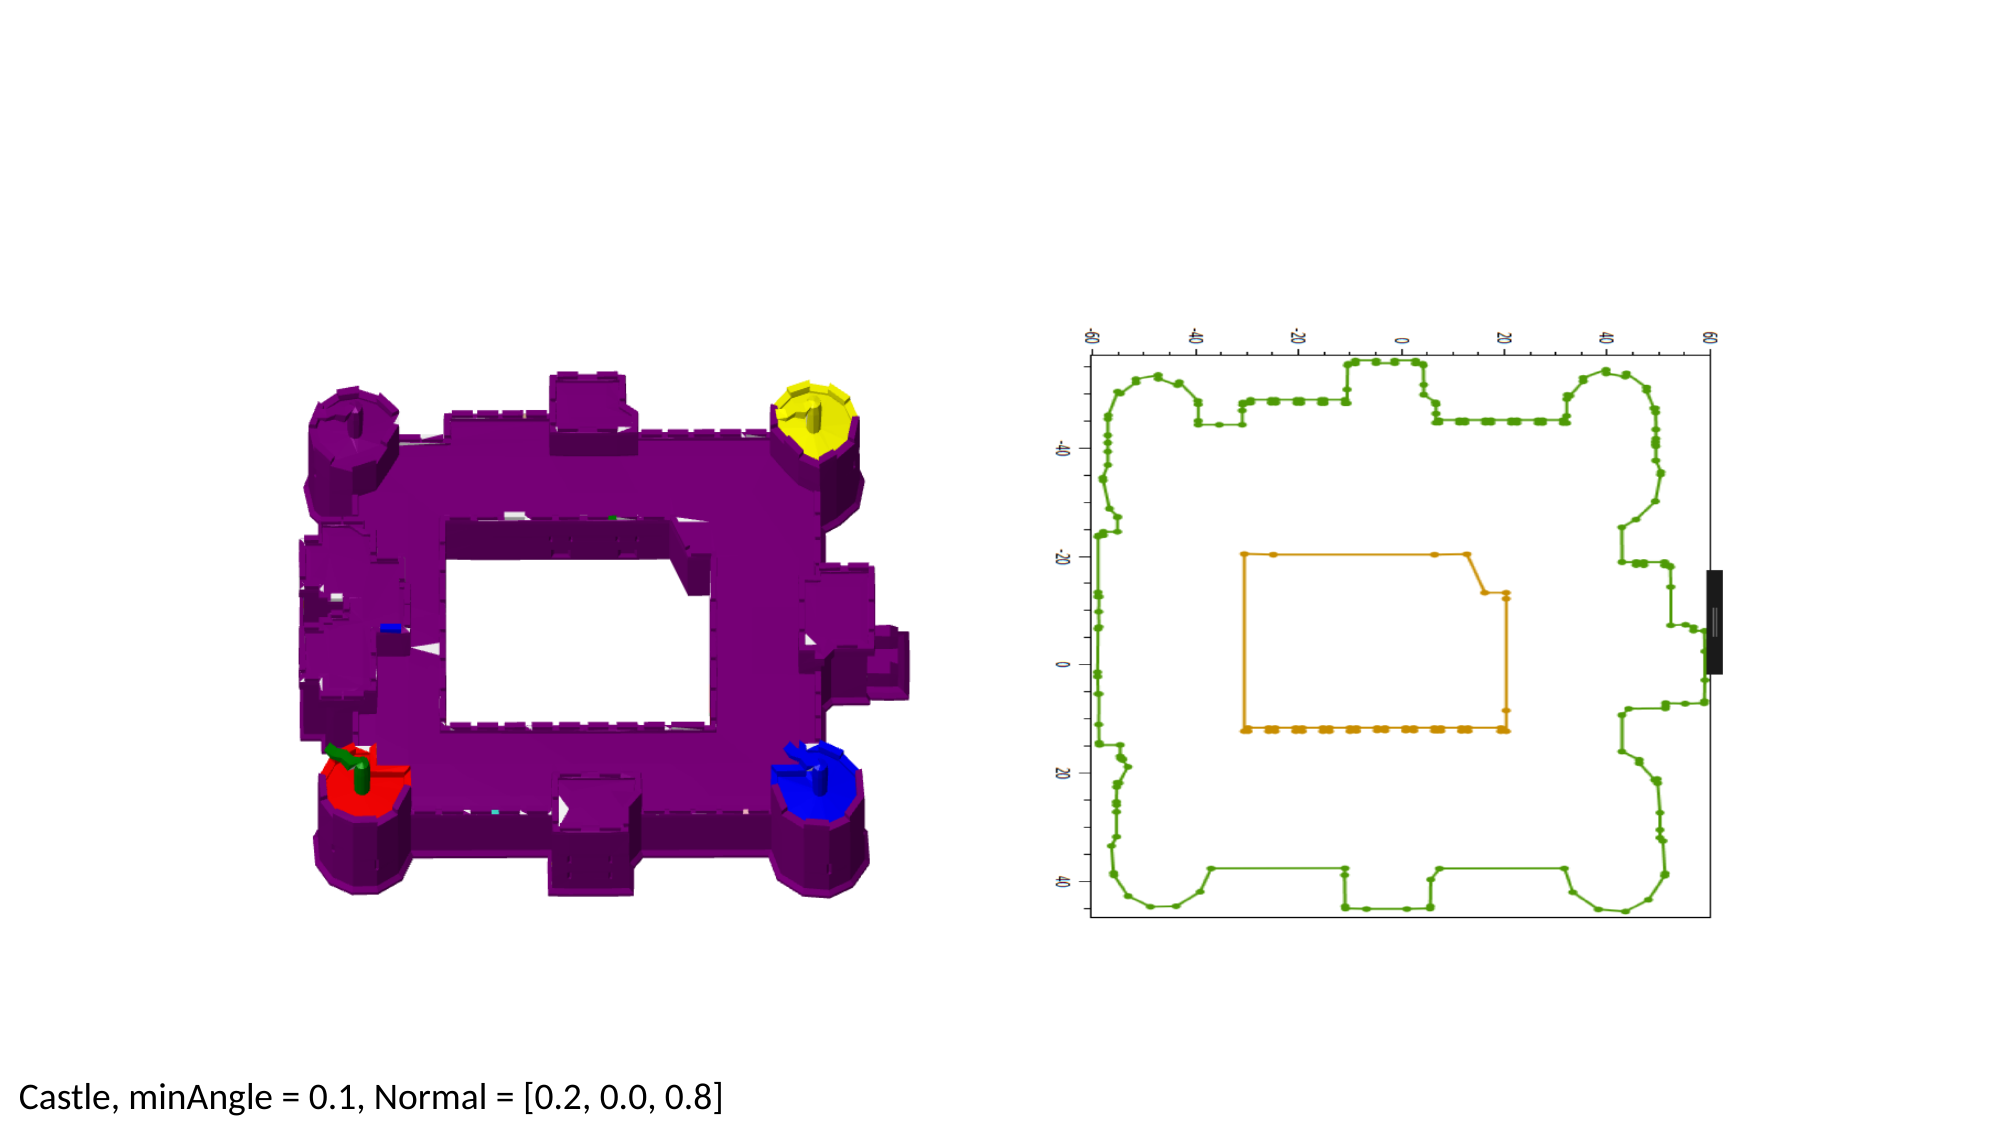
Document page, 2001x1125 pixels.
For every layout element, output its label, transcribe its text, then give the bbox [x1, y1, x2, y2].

text_box Castle, minAngle = 0.1, Normal = [0.2, 0.0, 0.8] [4, 1064, 749, 1125]
picture [1048, 284, 1722, 961]
picture [270, 355, 926, 920]
